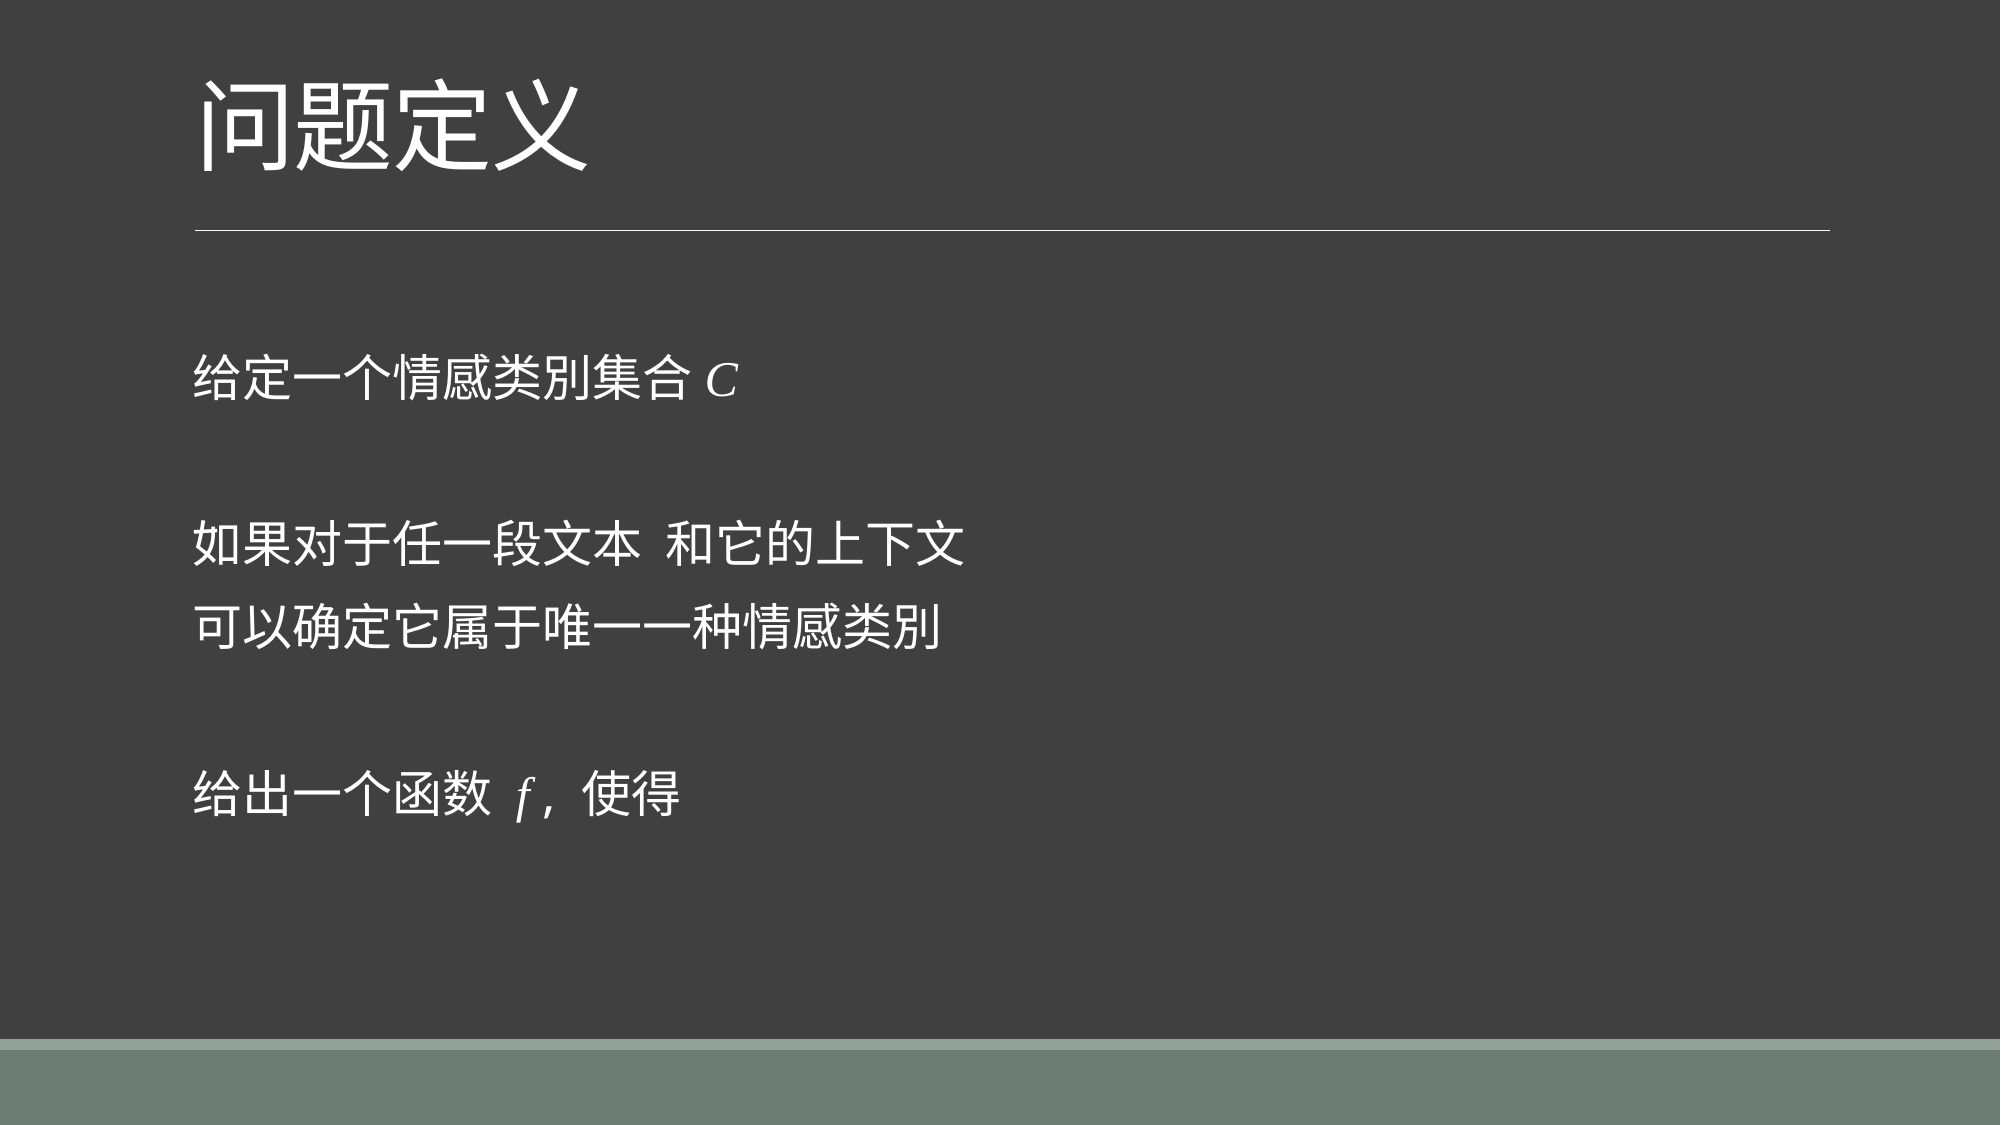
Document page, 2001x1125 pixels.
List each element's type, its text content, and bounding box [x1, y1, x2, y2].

title 问题定义 [180, 0, 1830, 192]
